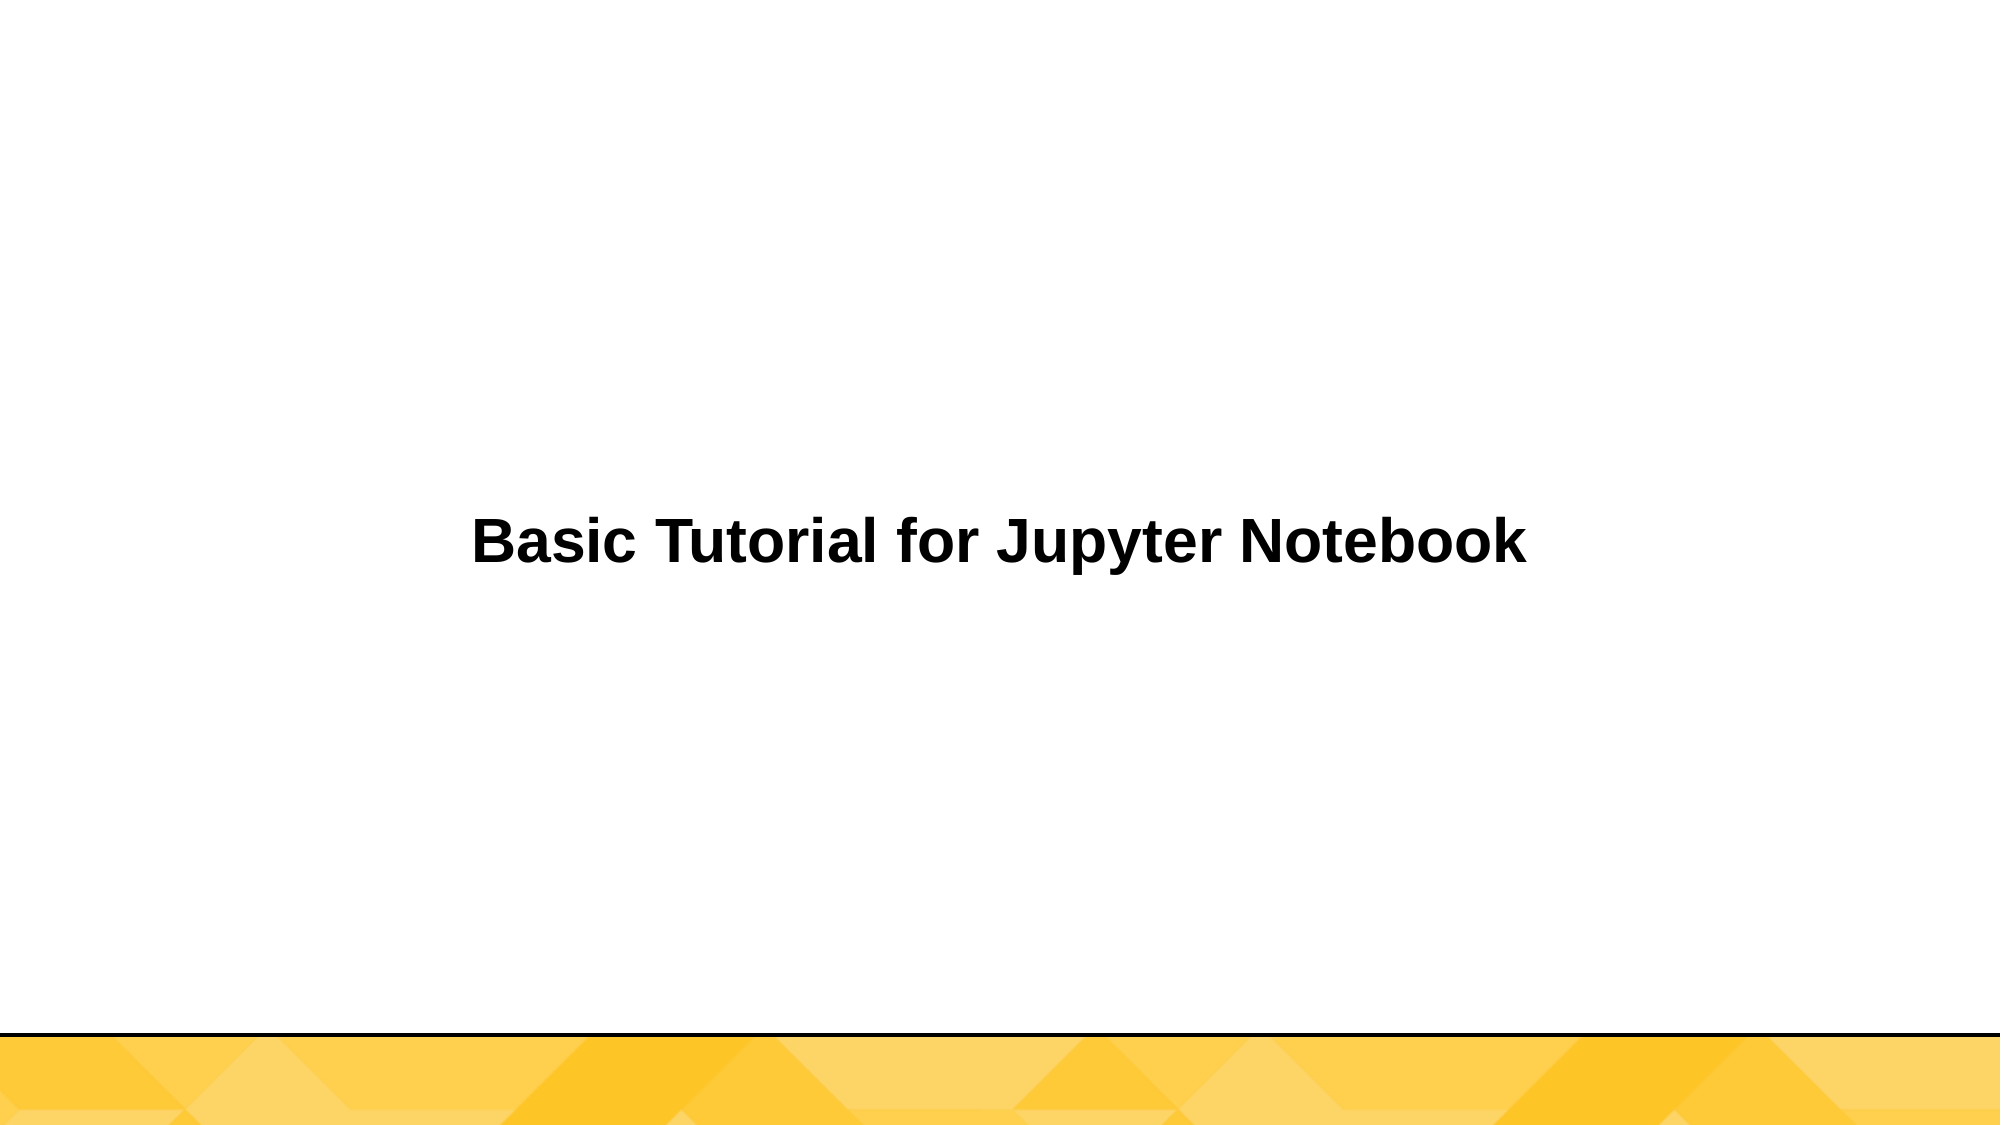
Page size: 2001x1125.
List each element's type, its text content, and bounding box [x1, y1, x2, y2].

title Basic Tutorial for Jupyter Notebook [137, 501, 1863, 688]
